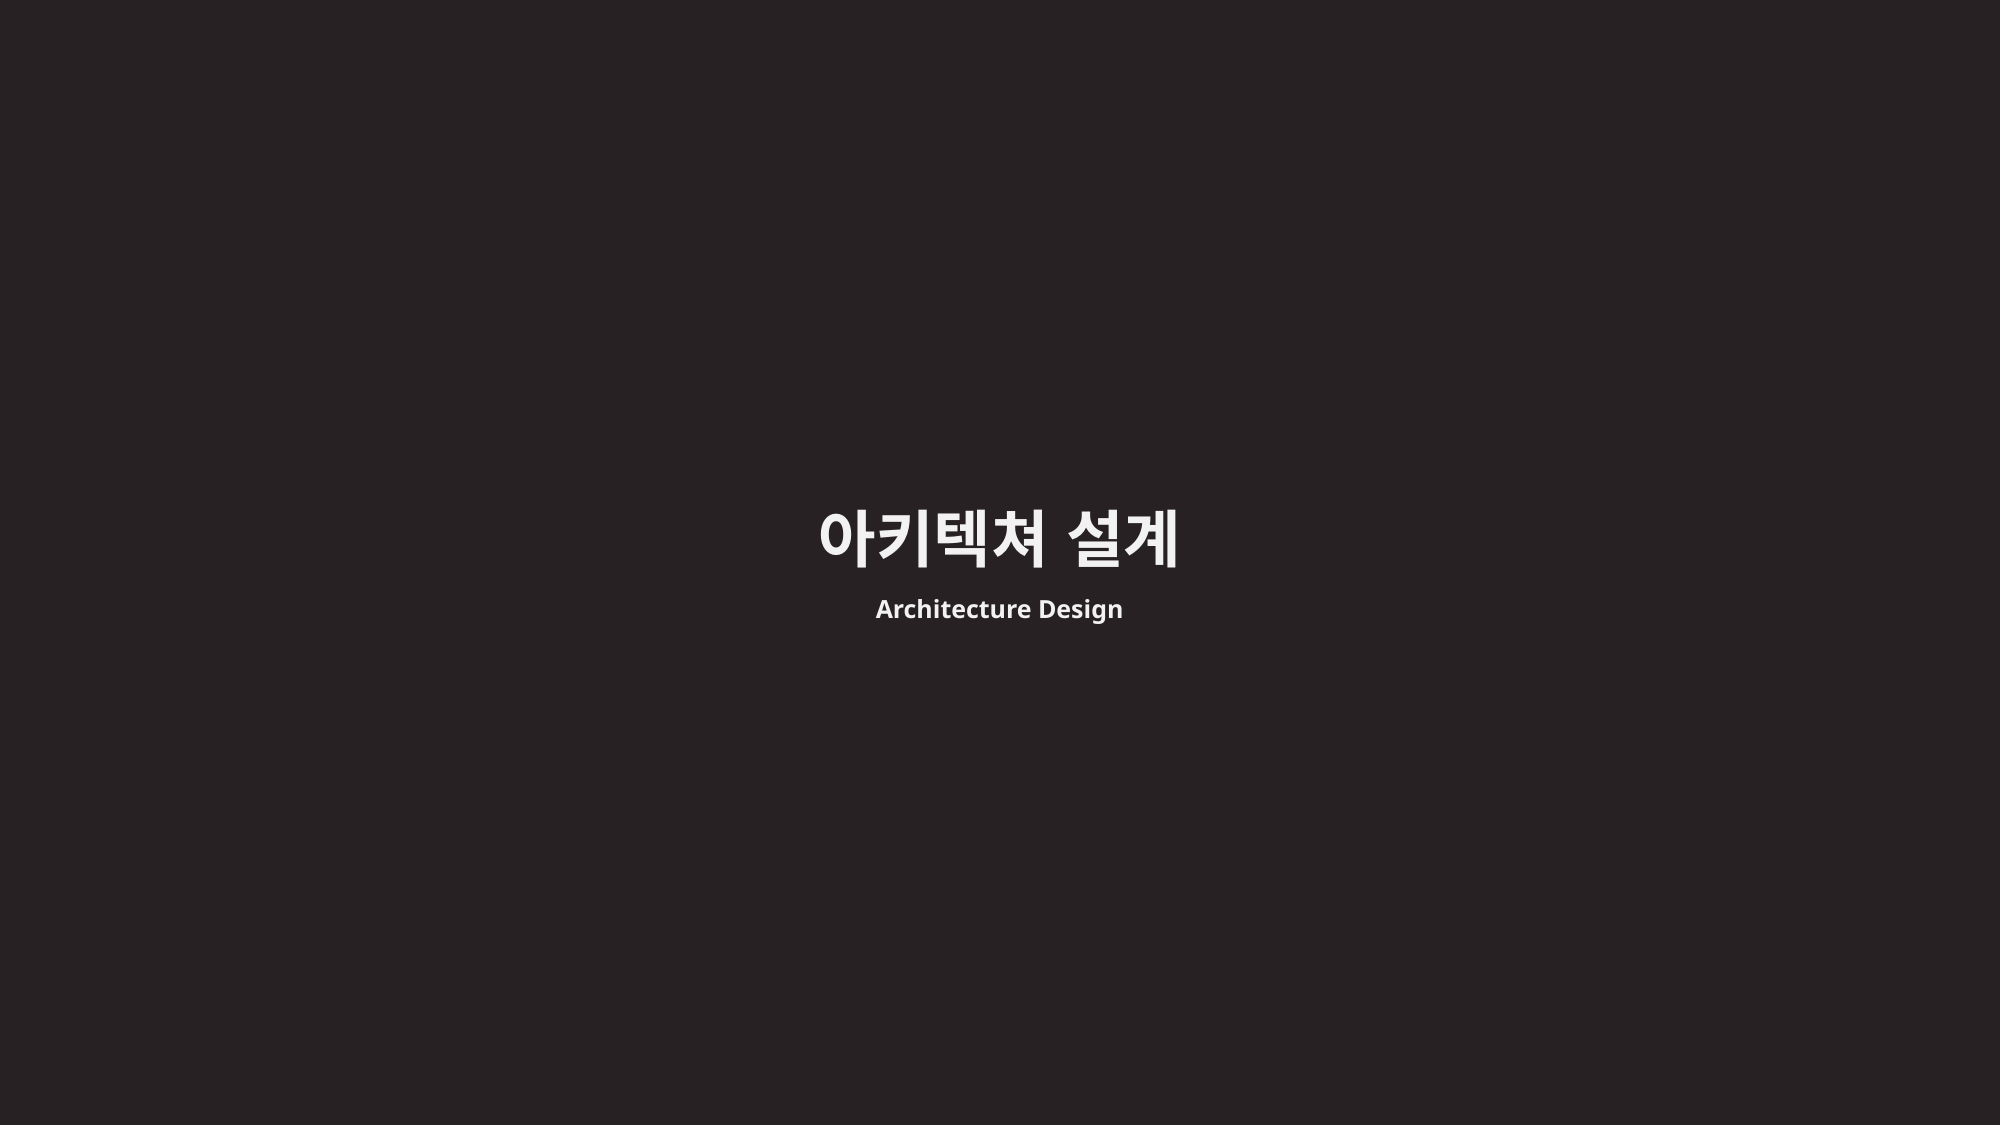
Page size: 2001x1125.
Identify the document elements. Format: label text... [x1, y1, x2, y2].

text_box Architecture Design [841, 586, 1159, 631]
text_box 아키텍쳐 설계 [799, 493, 1201, 583]
